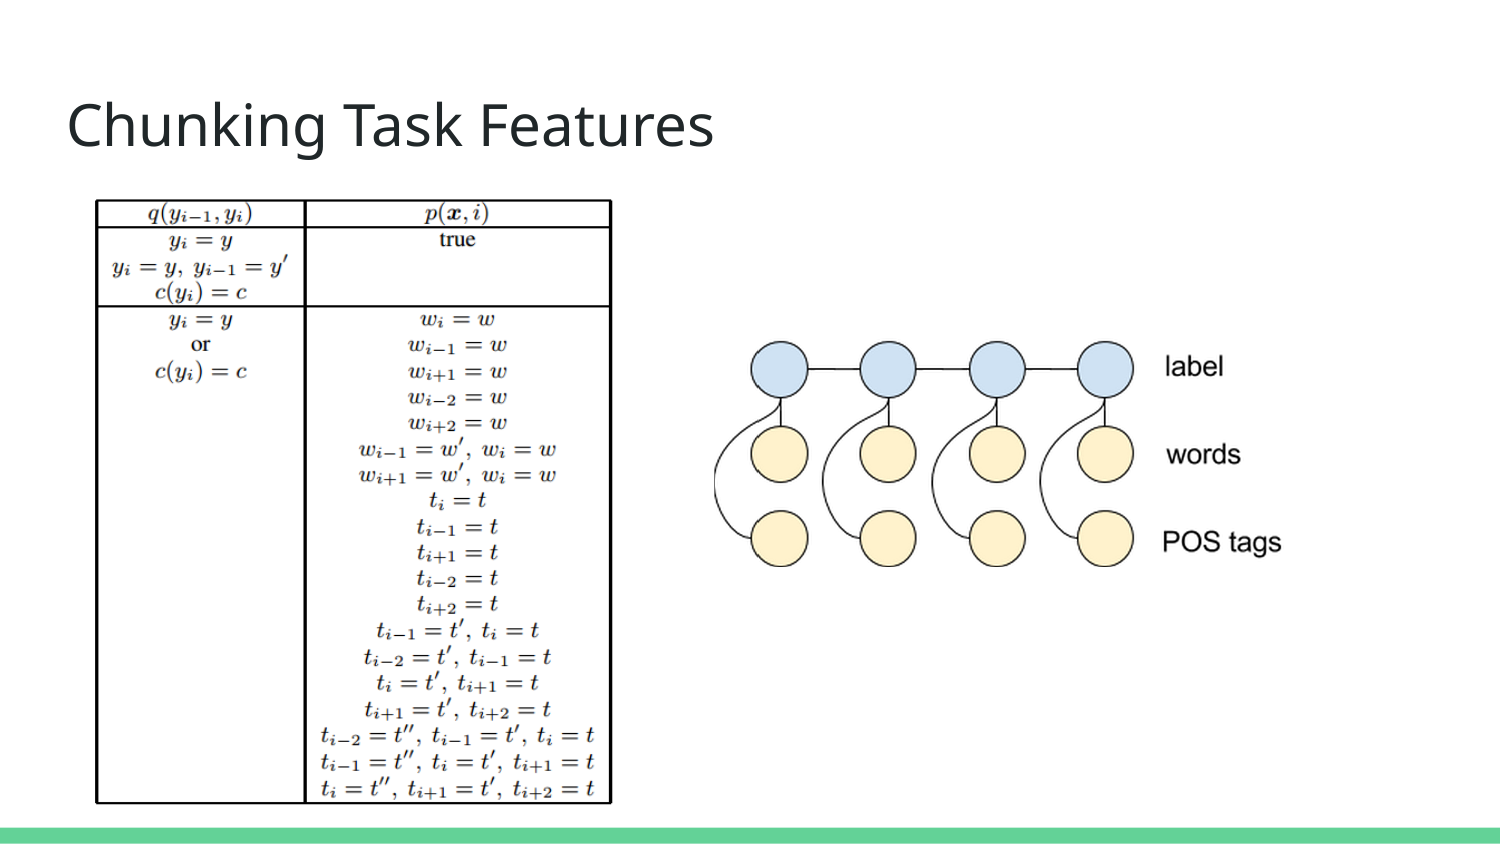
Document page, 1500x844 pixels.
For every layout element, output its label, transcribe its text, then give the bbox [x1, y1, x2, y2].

picture [708, 330, 1288, 571]
title Chunking Task Features [51, 72, 1449, 167]
picture [94, 194, 619, 811]
